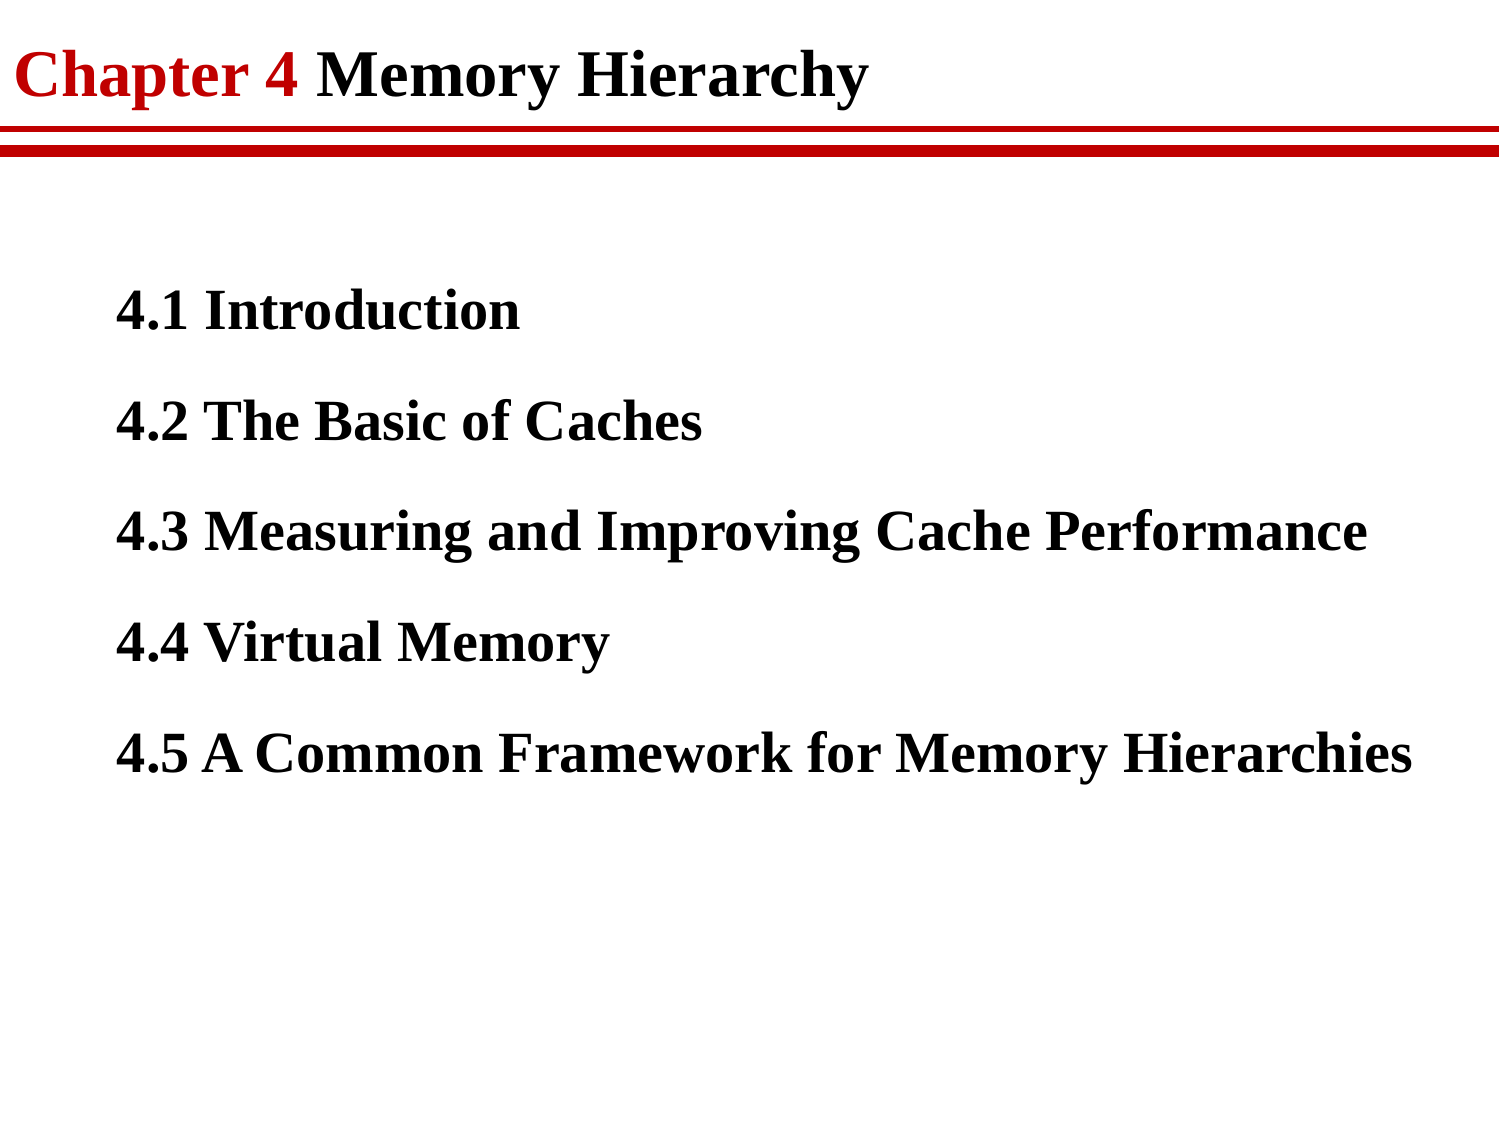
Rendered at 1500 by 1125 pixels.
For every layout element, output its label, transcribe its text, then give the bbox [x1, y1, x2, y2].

list 4.1 Introduction 4.2 The Basic of Caches 4.3 Measuring and Improving Cache Performance 4.4 Virtual Memory 4.5 A Common Framework for Memory Hierarchies [112, 231, 1465, 799]
text_box Chapter 4 Memory Hierarchy [0, 22, 1495, 118]
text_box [0, 128, 1500, 152]
